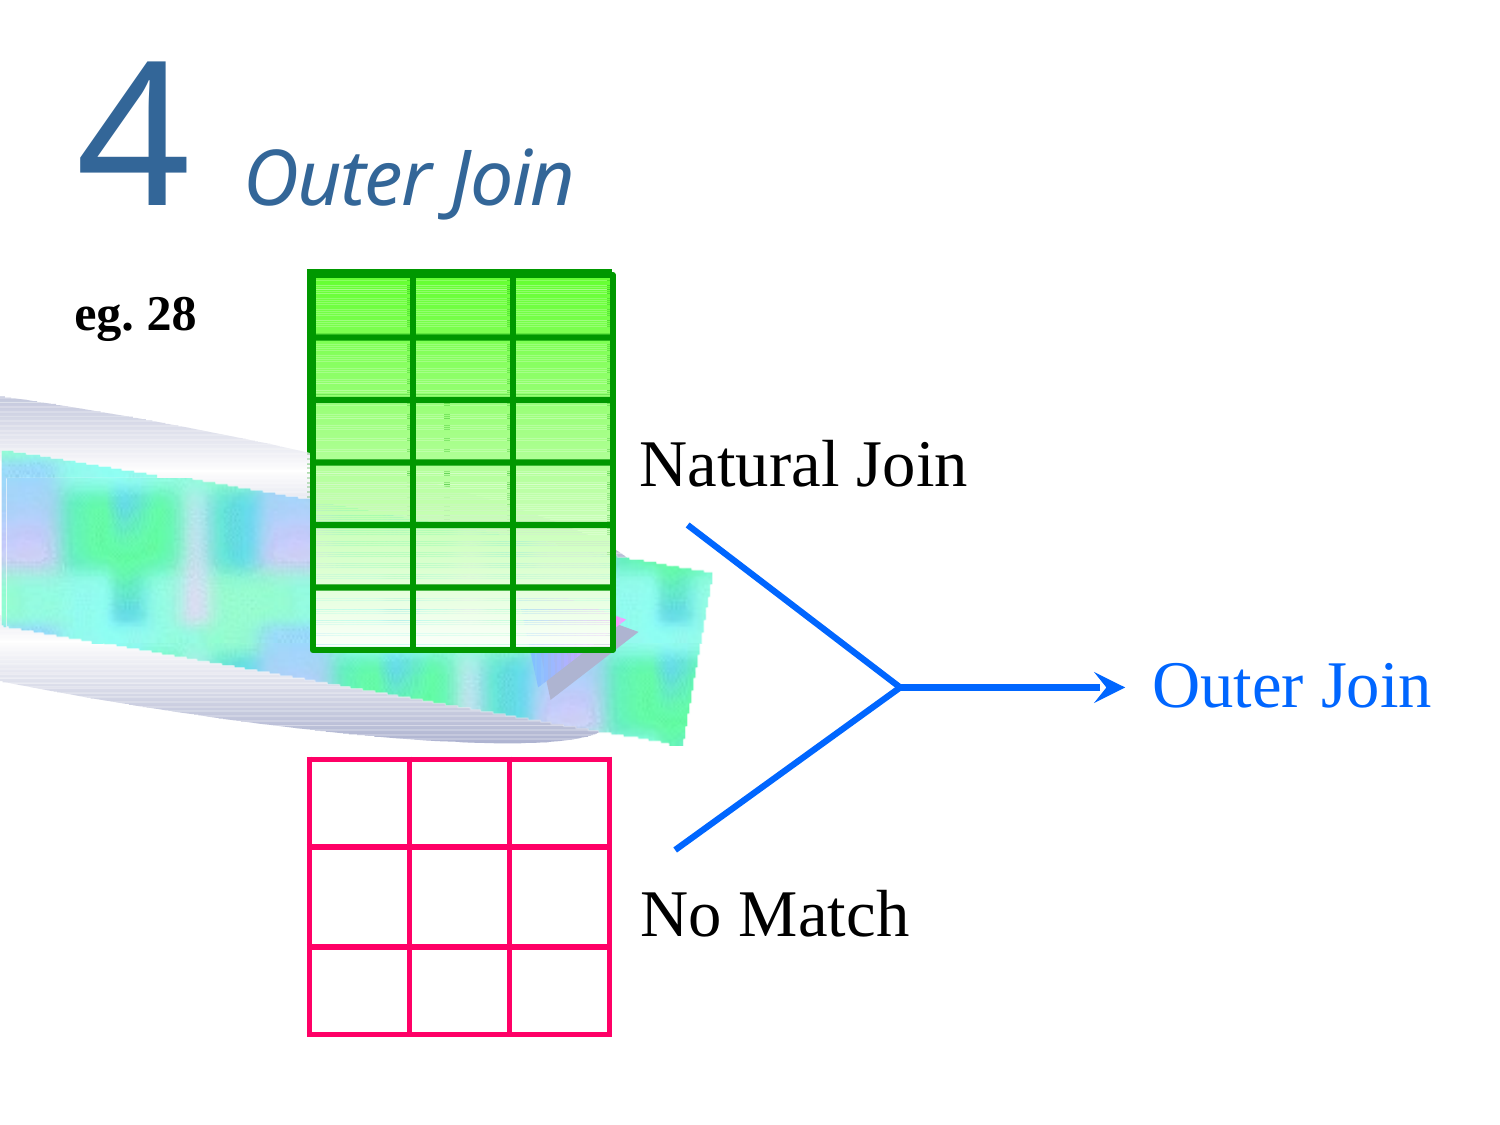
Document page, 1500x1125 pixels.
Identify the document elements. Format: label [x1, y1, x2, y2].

table_header [312, 762, 407, 844]
table_header [512, 762, 607, 844]
title [74, 3, 671, 246]
table_cell [412, 950, 507, 1032]
table_cell [512, 850, 607, 944]
table_cell [412, 850, 507, 944]
text_box [0, 271, 1435, 950]
table_cell [312, 850, 407, 944]
table_cell [512, 950, 607, 1032]
text_box [72, 278, 199, 341]
table_cell [312, 950, 407, 1032]
table_header [412, 762, 507, 844]
